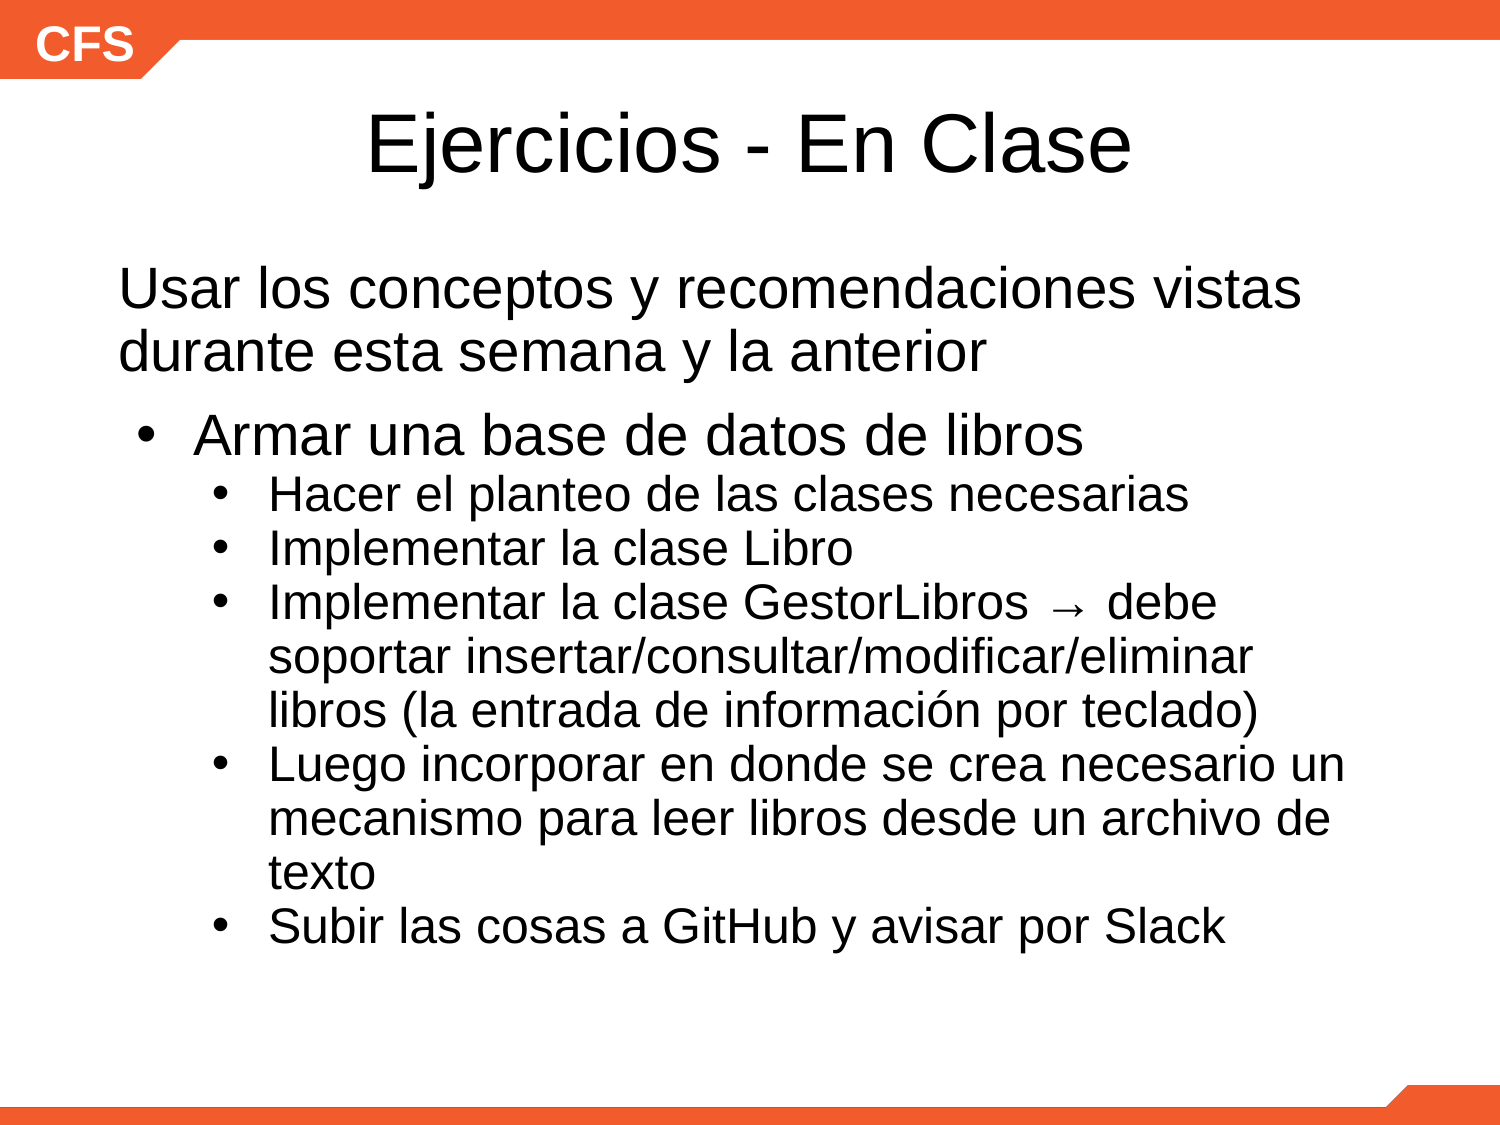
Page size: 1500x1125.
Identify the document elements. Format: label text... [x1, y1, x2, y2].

title Ejercicios - En Clase [103, 45, 1397, 246]
list Usar los conceptos y recomendaciones vistas durante esta semana y la anterior Armar una base de datos de libros Hacer el planteo de las clases necesarias Implementar la clase Libro Implementar la clase GestorLibros → debe soportar insertar/consultar/modificar/eliminar libros (la entrada de información por teclado) Luego incorporar en donde se crea necesario un mecanismo para leer libros desde un archivo de texto Subir las cosas a GitHub y avisar por Slack [103, 251, 1397, 1069]
